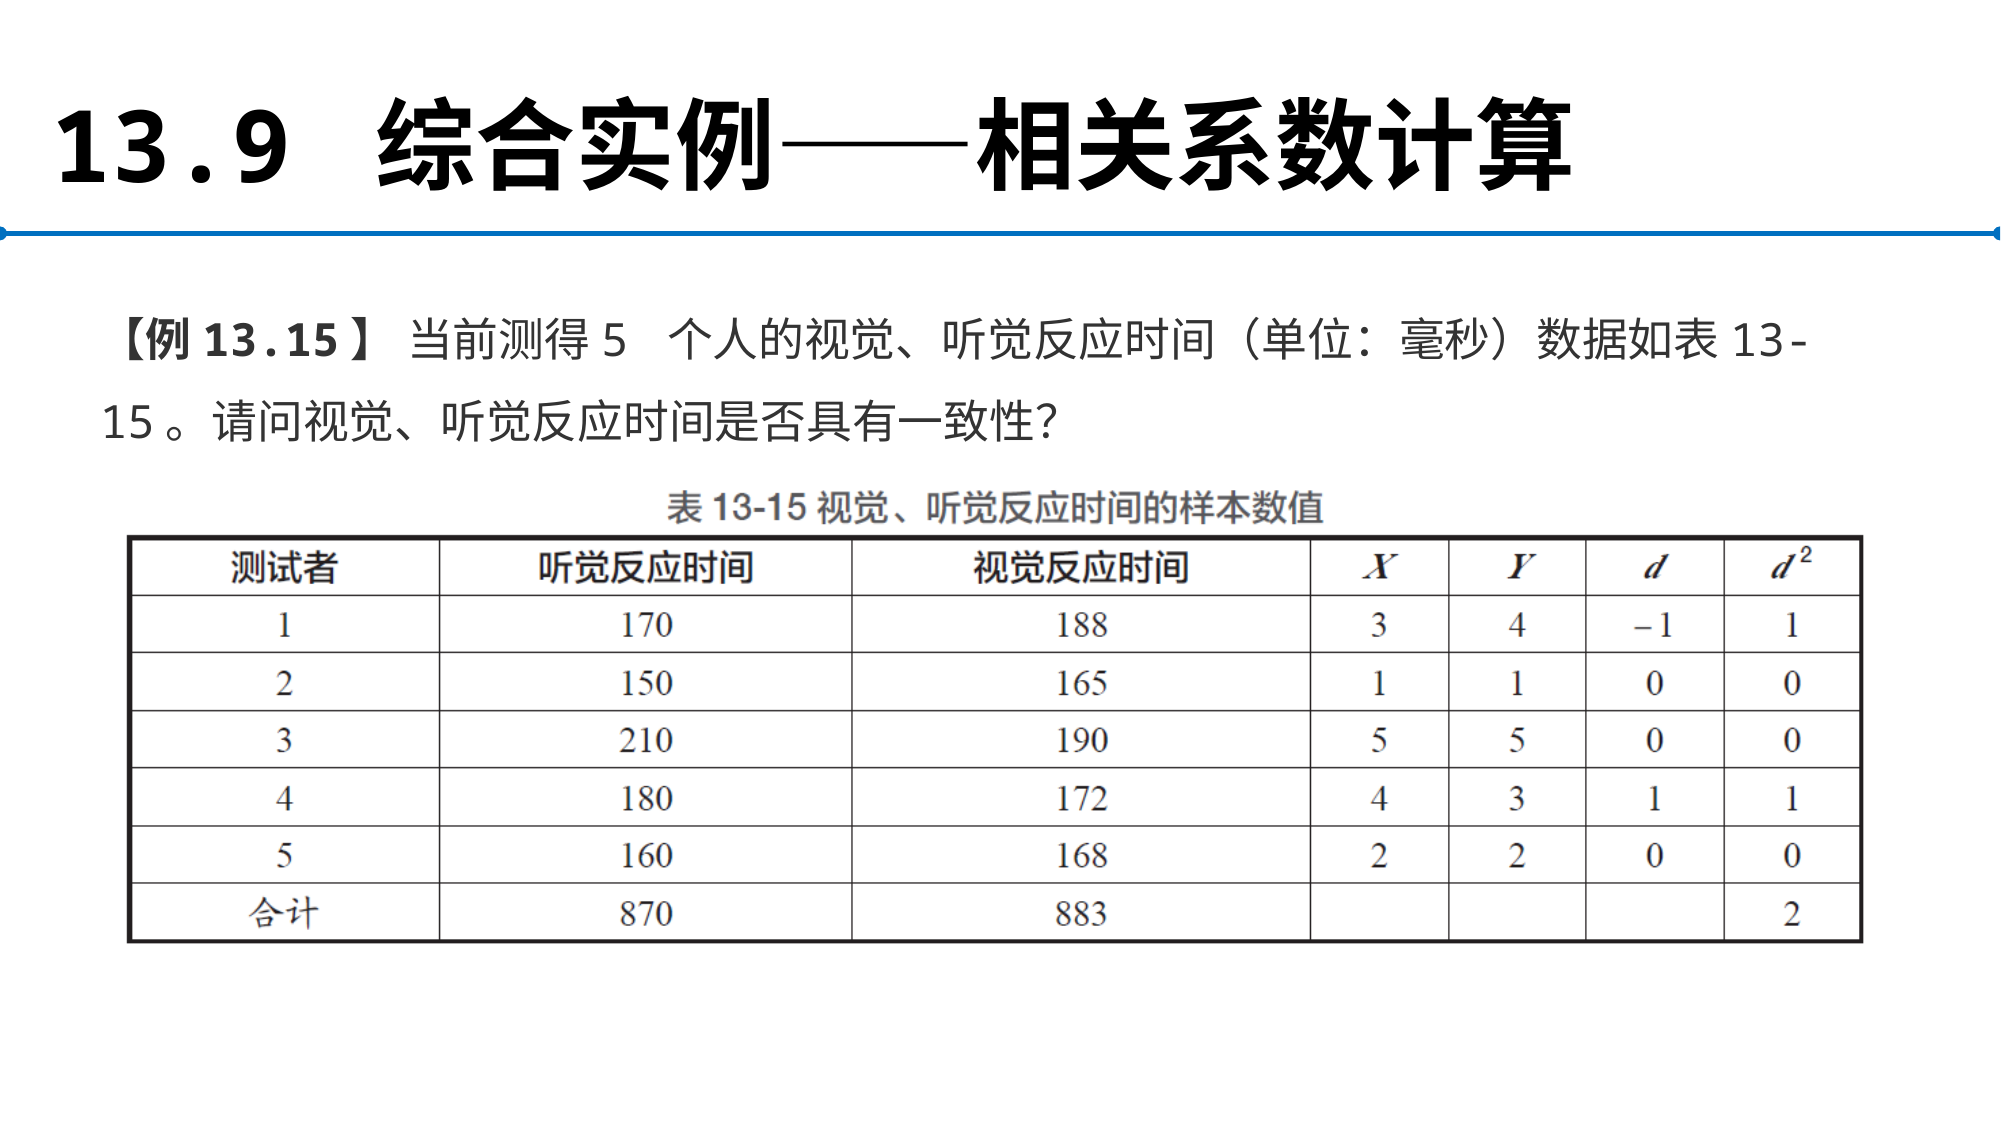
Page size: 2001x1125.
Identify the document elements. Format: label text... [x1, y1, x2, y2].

title 13.9 综合实例——相关系数计算 [36, 41, 1863, 260]
picture [104, 466, 1896, 954]
text_box 【例13.15】 当前测得5 个人的视觉、听觉反应时间（单位：毫秒）数据如表13-15。请问视觉、听觉反应时间是否具有一致性？ [85, 275, 1863, 455]
